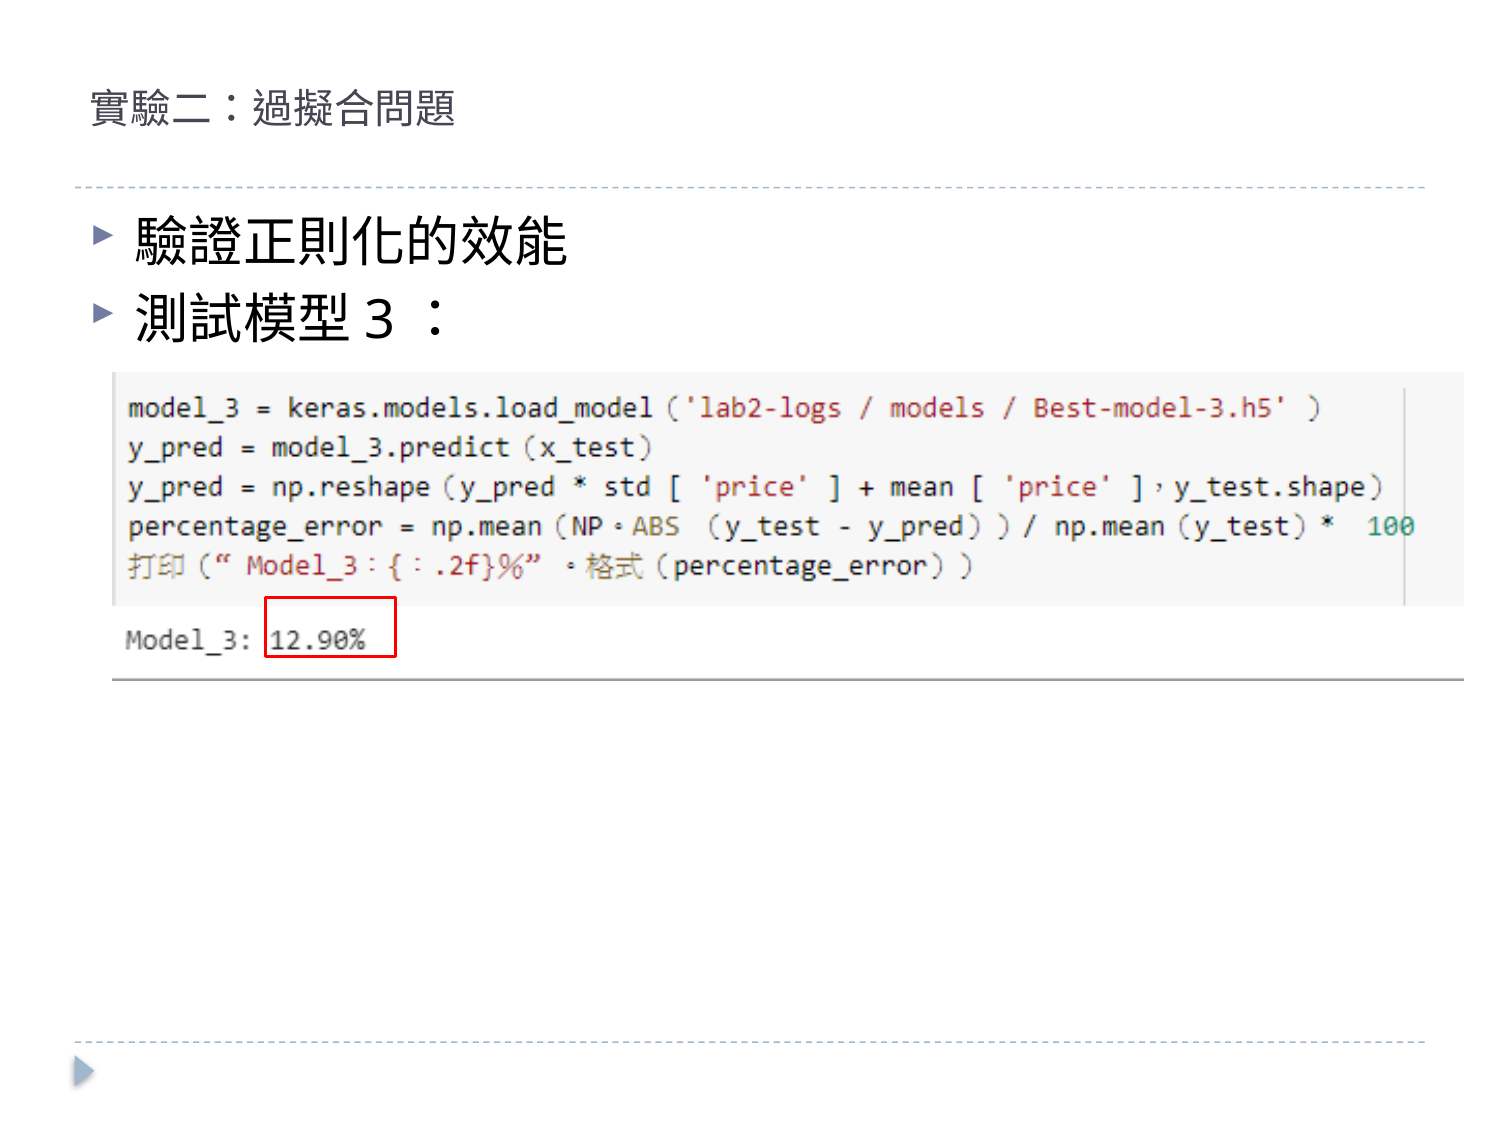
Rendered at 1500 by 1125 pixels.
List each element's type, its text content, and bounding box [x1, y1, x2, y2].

list 驗證正則化的效能 測試模型3： [75, 200, 1425, 1010]
title 實驗二：過擬合問題 [75, 24, 1425, 188]
picture [111, 372, 1464, 681]
